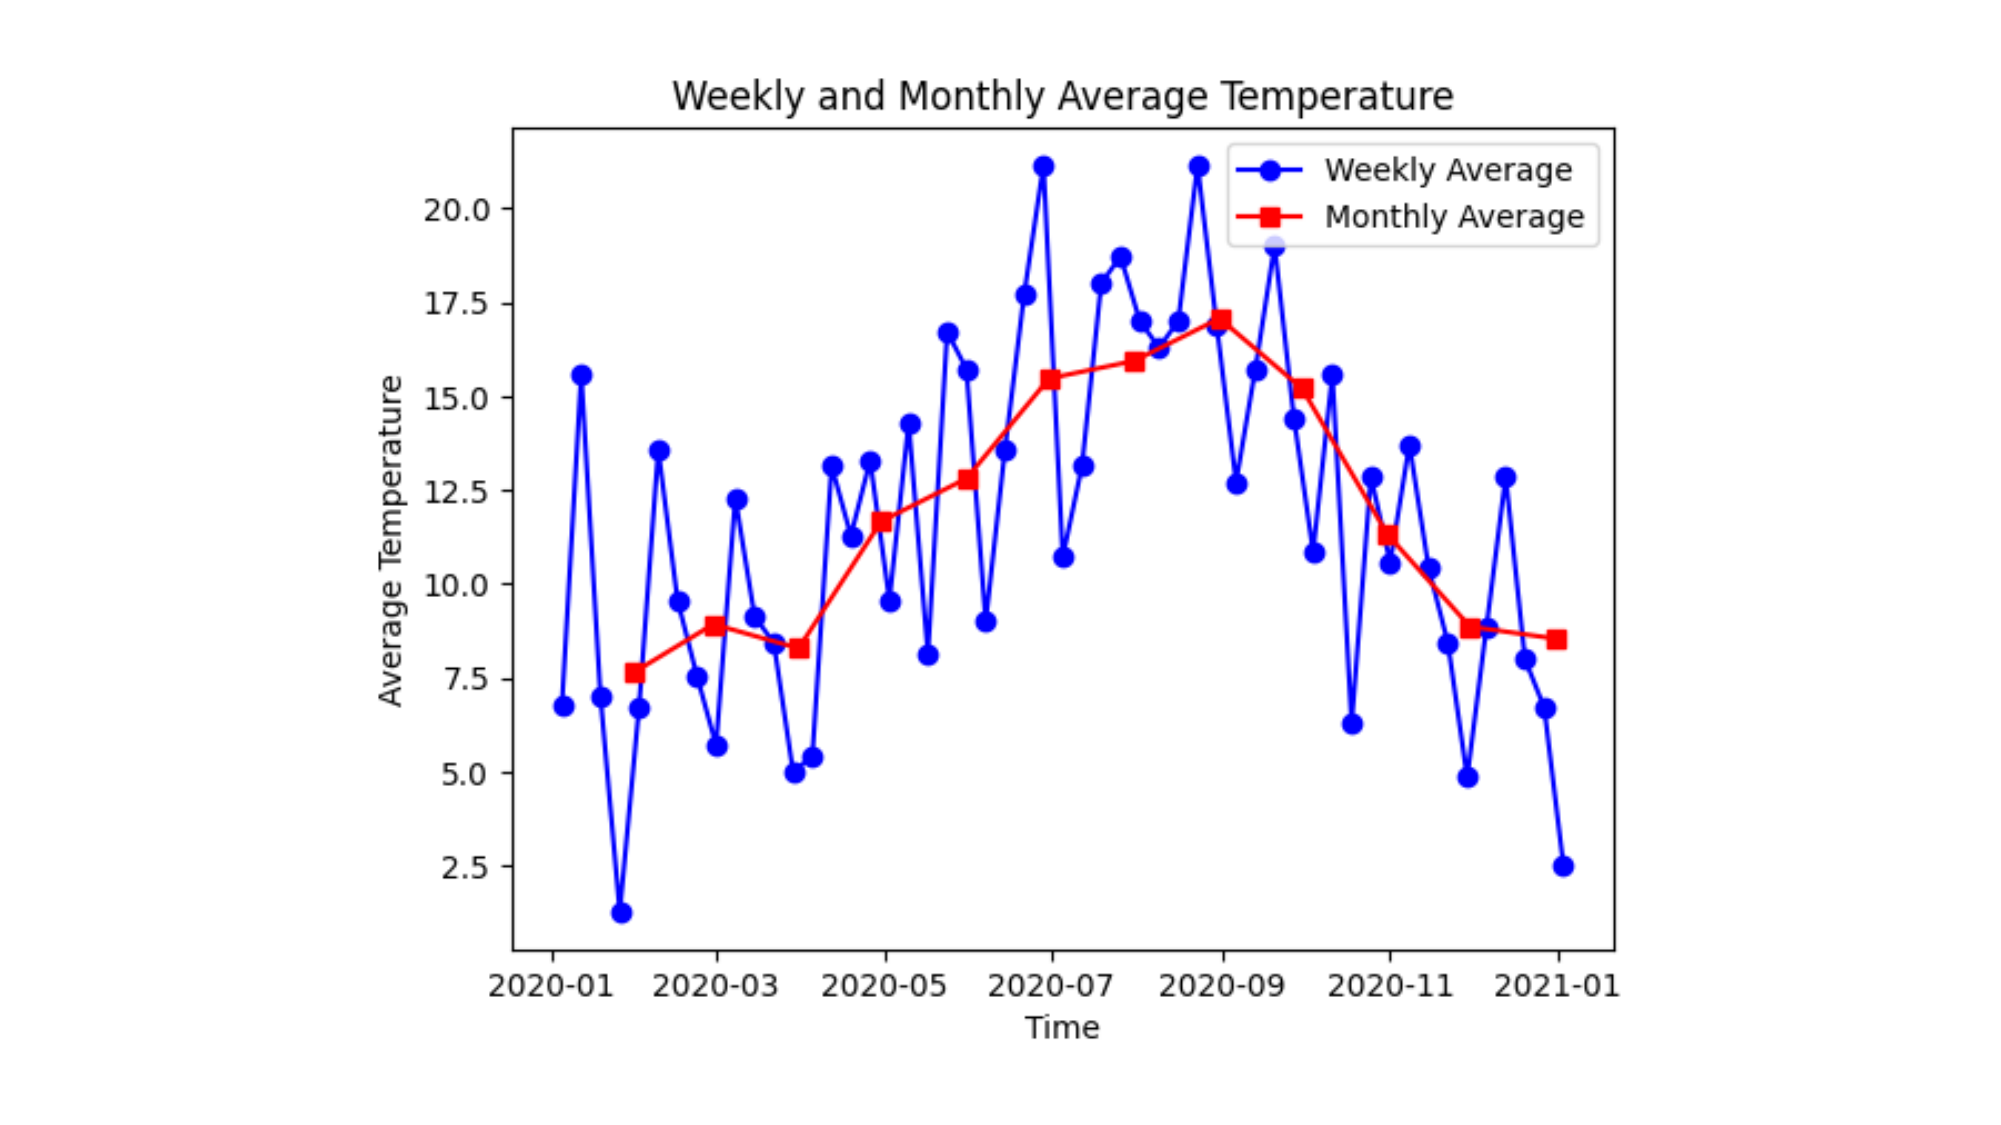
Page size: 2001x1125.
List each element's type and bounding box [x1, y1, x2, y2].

picture [357, 57, 1643, 1068]
